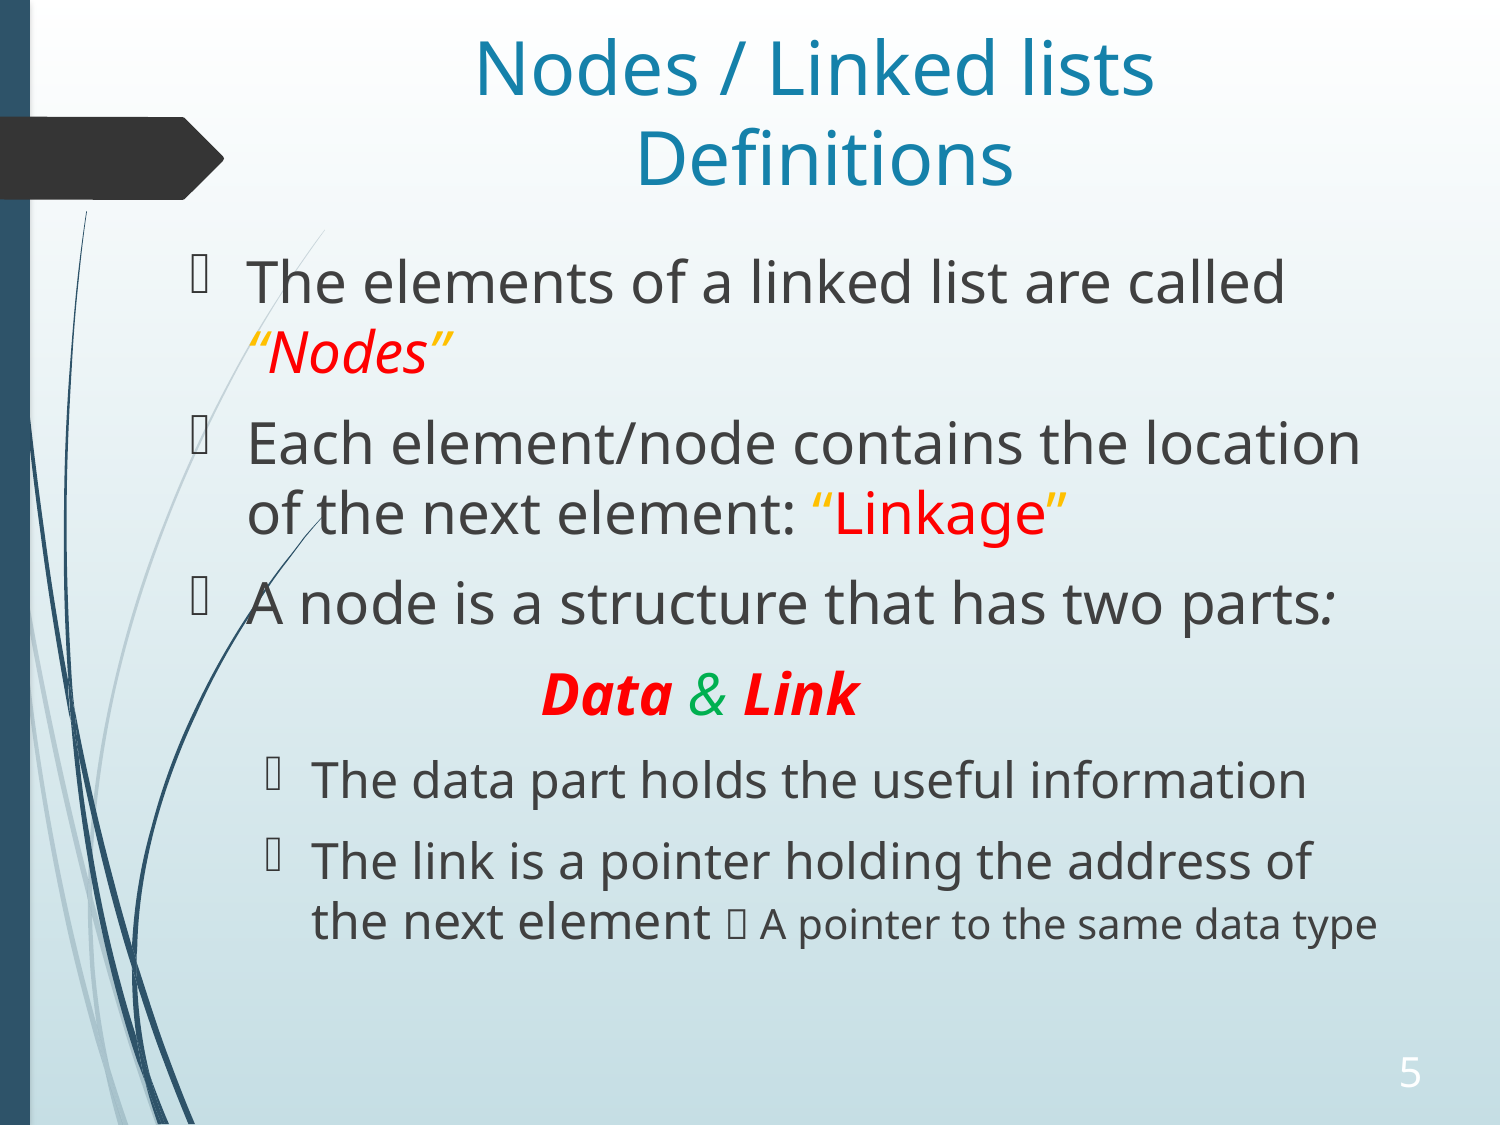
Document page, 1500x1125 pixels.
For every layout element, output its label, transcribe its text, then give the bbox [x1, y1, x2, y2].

list The elements of a linked list are called “Nodes” Each element/node contains the location of the next element: “Linkage” A node is a structure that has two parts: Data & Link The data part holds the useful information The link is a pointer holding the address of the next element  A pointer to the same data type [174, 237, 1400, 858]
title Nodes / Linked lists Definitions [237, 12, 1413, 125]
slide_number 5 [1125, 1037, 1438, 1113]
